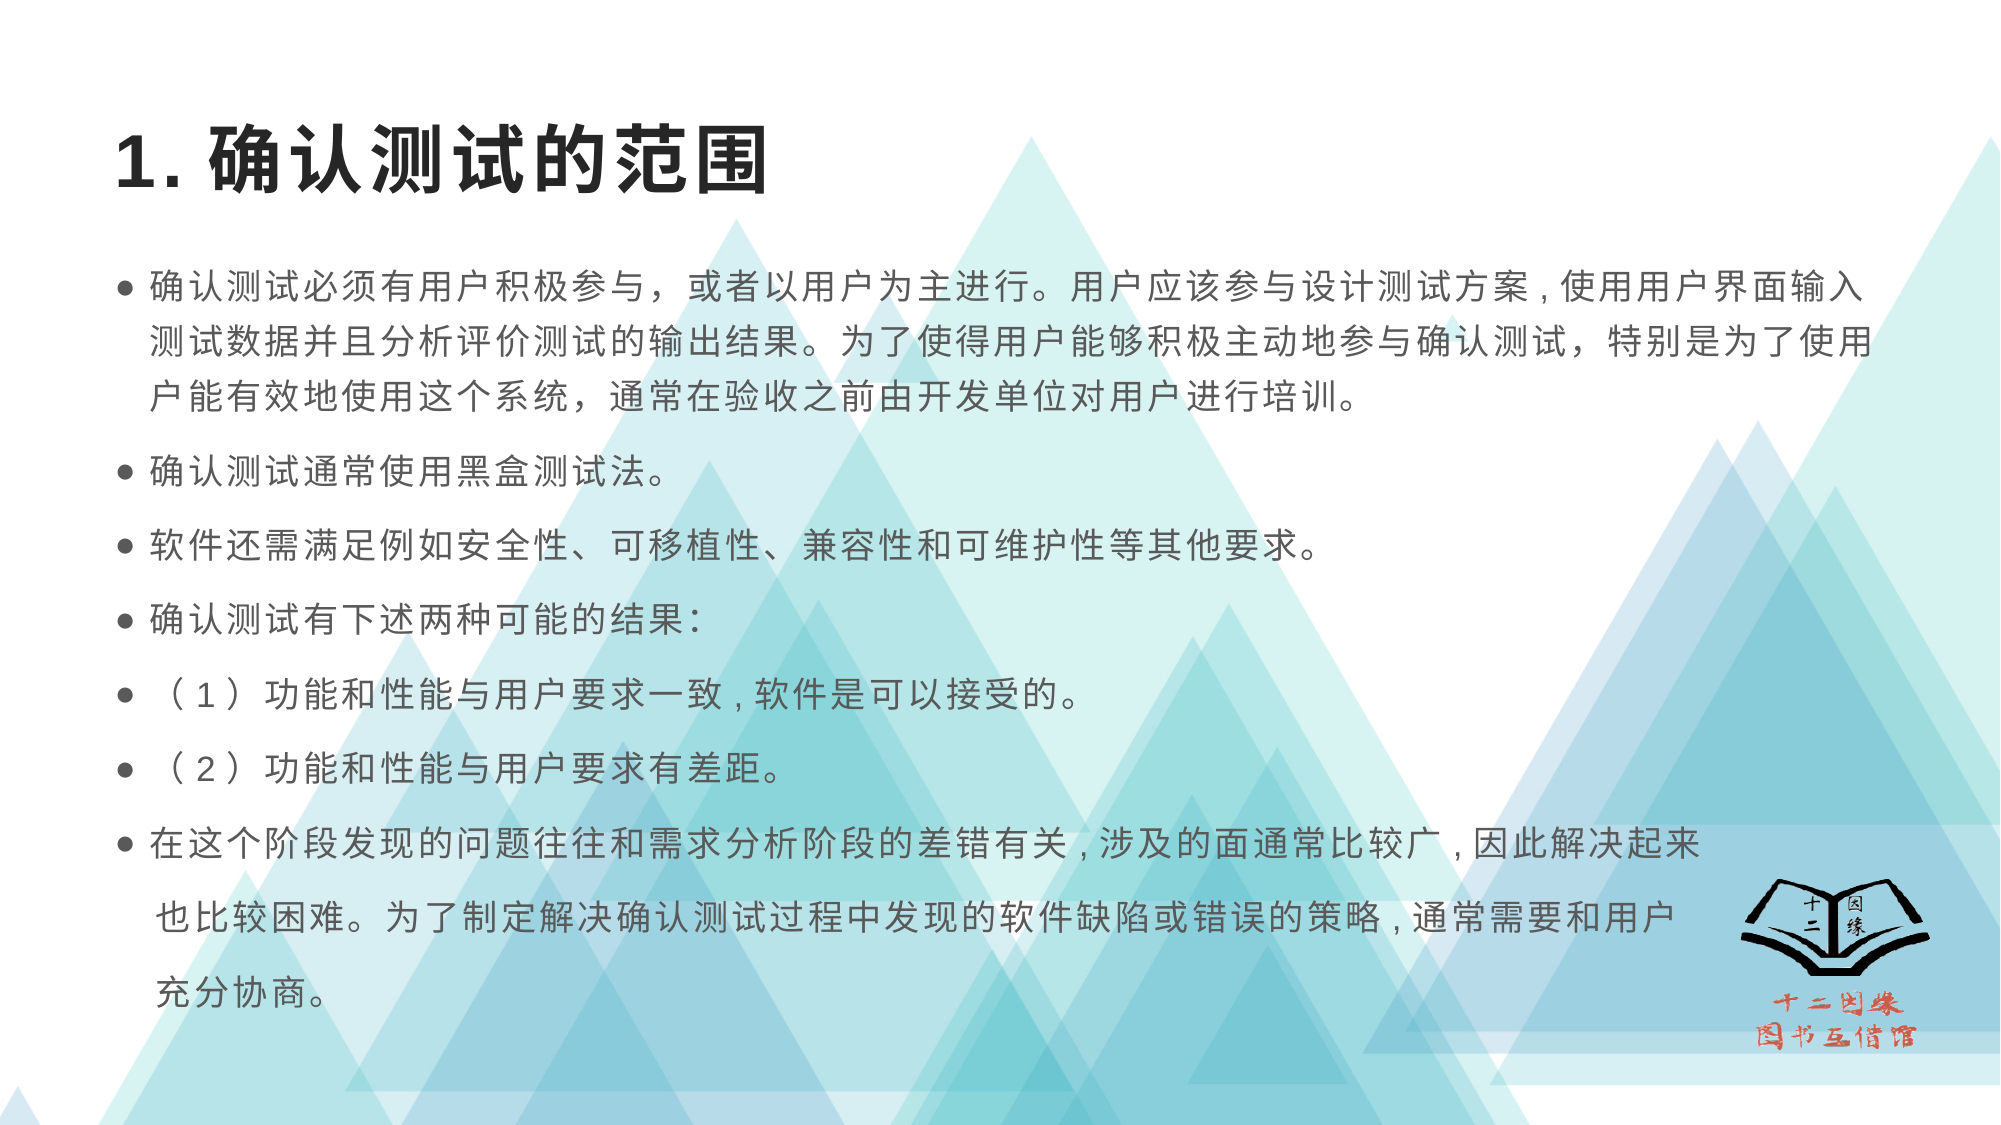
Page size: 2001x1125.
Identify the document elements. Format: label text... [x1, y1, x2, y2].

title 1.确认测试的范围 [99, 99, 1900, 216]
list 确认测试必须有用户积极参与，或者以用户为主进行。用户应该参与设计测试方案,使用用户界面输入测试数据并且分析评价测试的输出结果。为了使得用户能够积极主动地参与确认测试，特别是为了使用户能有效地使用这个系统，通常在验收之前由开发单位对用户进行培训。 确认测试通常使用黑盒测试法。 软件还需满足例如安全性、可移植性、兼容性和可维护性等其他要求。 确认测试有下述两种可能的结果： （1）功能和性能与用户要求一致,软件是可以接受的。 （2）功能和性能与用户要求有差距。 在这个阶段发现的问题往往和需求分析阶段的差错有关,涉及的面通常比较广,因此解决起来 也比较困难。为了制定解决确认测试过程中发现的软件缺陷或错误的策略,通常需要和用户 充分协商。 [99, 244, 1900, 1026]
picture [0, 0, 2001, 1125]
